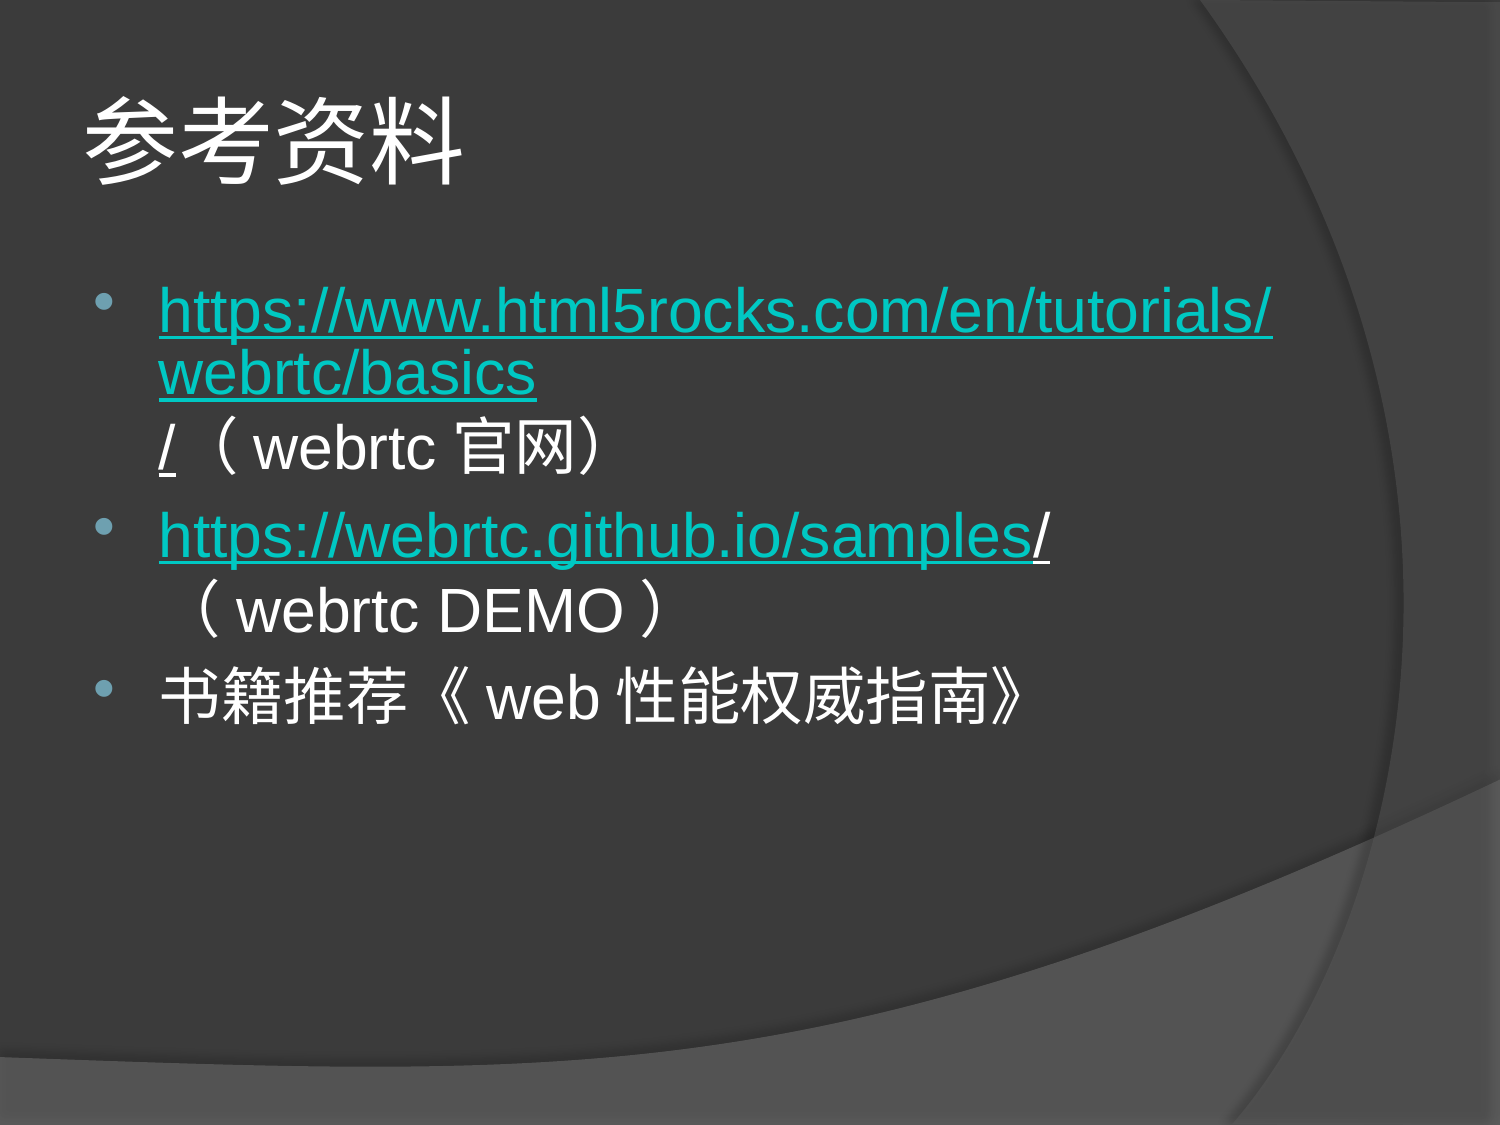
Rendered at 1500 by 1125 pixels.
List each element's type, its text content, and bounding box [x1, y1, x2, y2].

list https://www.html5rocks.com/en/tutorials/webrtc/basics/（webrtc官网） https://webrtc.github.io/samples/（webrtc DEMO） 书籍推荐《web性能权威指南》 [75, 262, 1300, 1005]
title 参考资料 [75, 45, 1300, 233]
